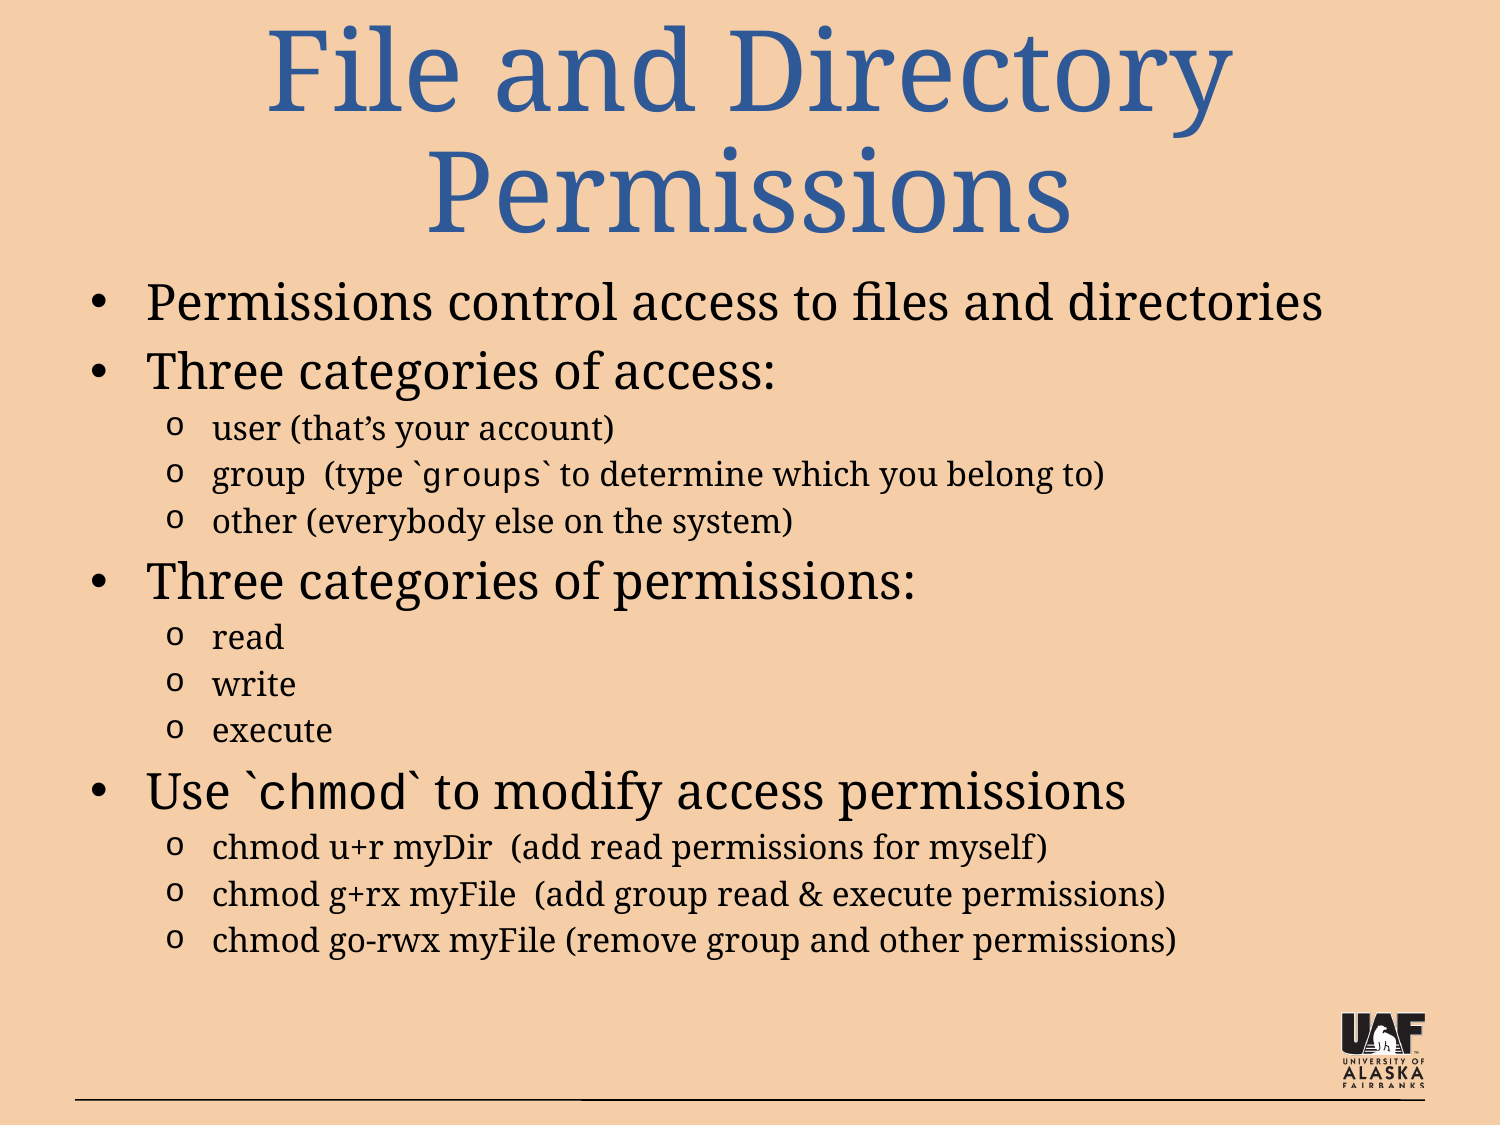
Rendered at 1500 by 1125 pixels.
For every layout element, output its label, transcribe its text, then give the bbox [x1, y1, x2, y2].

title File and Directory Permissions [75, 0, 1425, 262]
list Permissions control access to files and directories Three categories of access: user (that’s your account) group (type `groups` to determine which you belong to) other (everybody else on the system) Three categories of permissions: read write execute Use `chmod` to modify access permissions chmod u+r myDir (add read permissions for myself) chmod g+rx myFile (add group read & execute permissions) chmod go-rwx myFile (remove group and other permissions) [75, 262, 1450, 1075]
